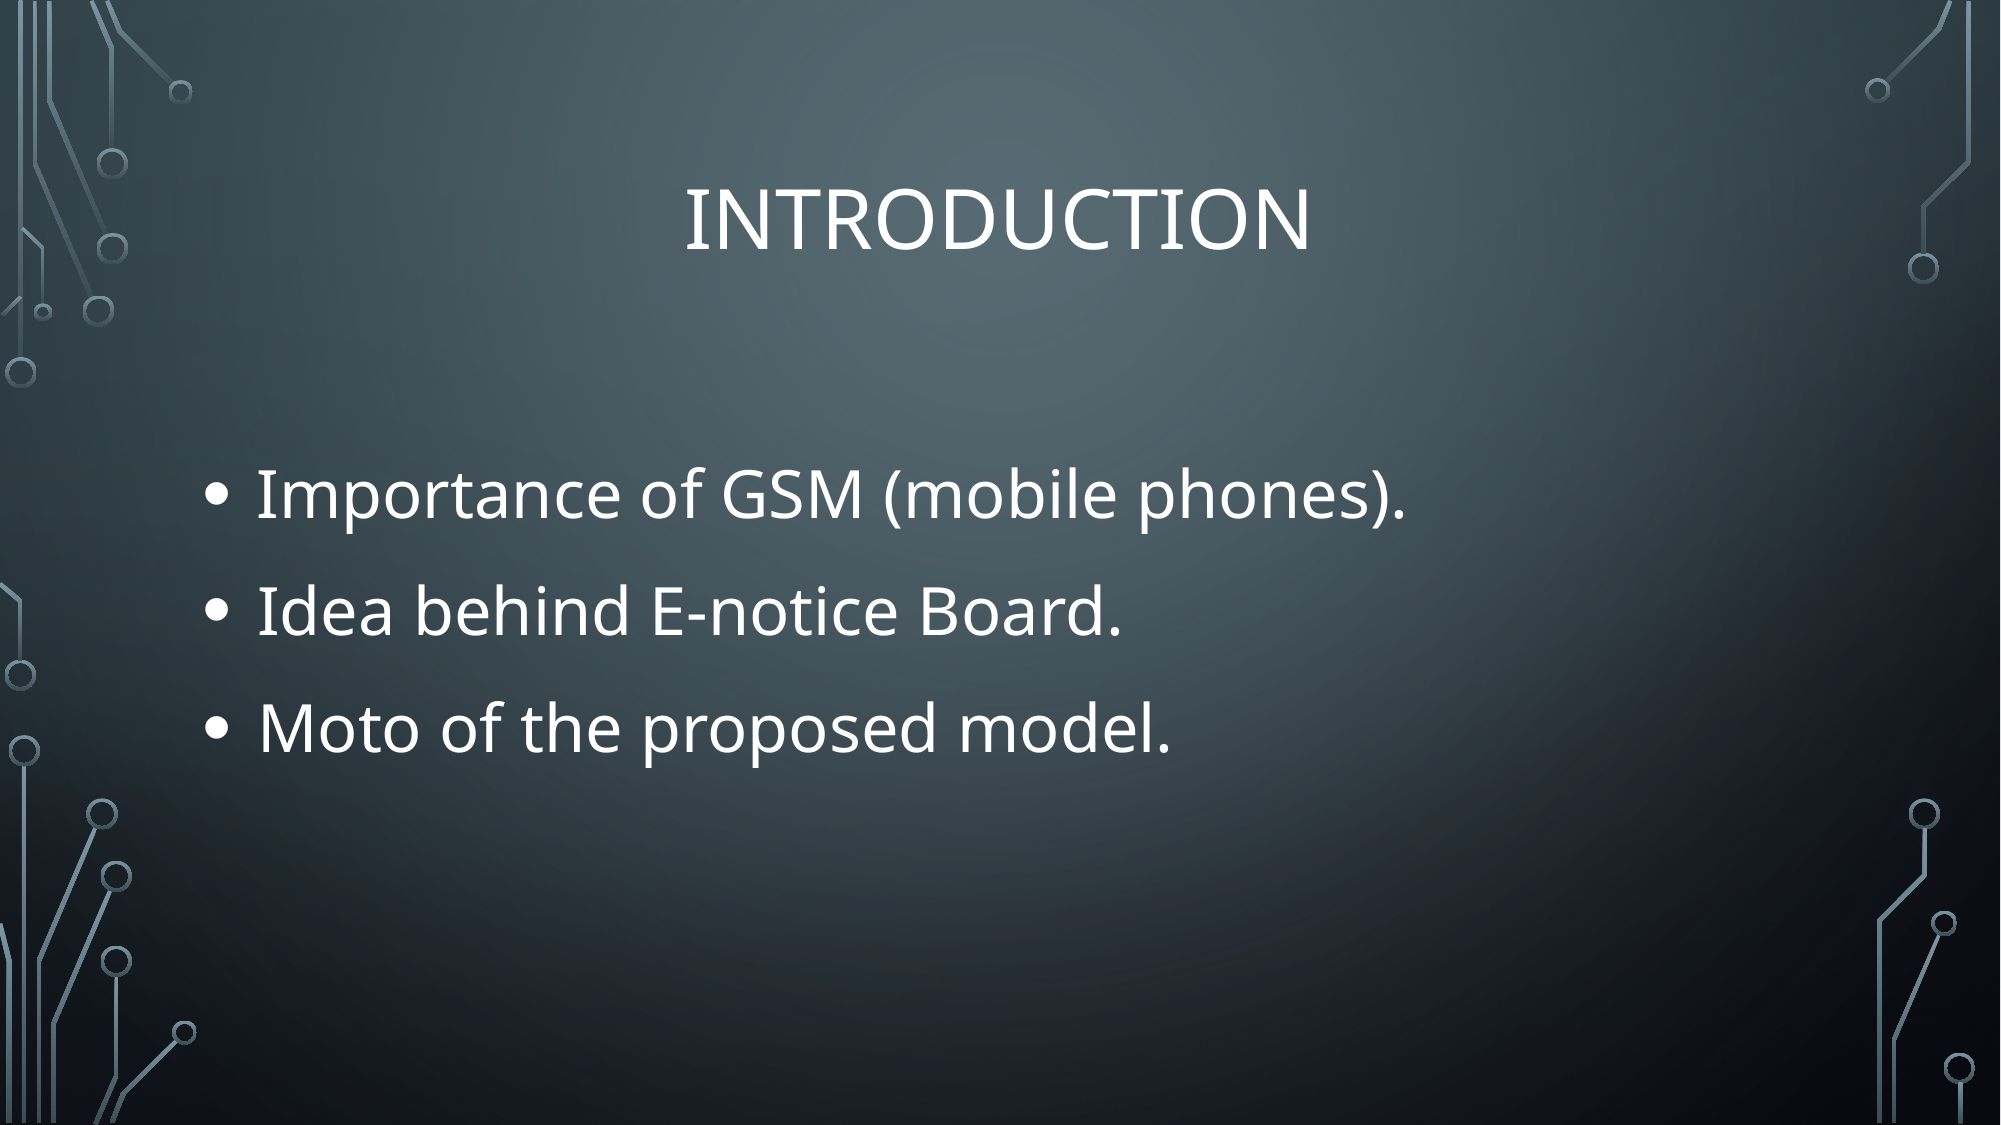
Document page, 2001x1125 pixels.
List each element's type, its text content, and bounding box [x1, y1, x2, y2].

title Introduction [187, 101, 1813, 344]
list Importance of GSM (mobile phones). Idea behind E-notice Board. Moto of the proposed model. [187, 428, 1813, 1010]
